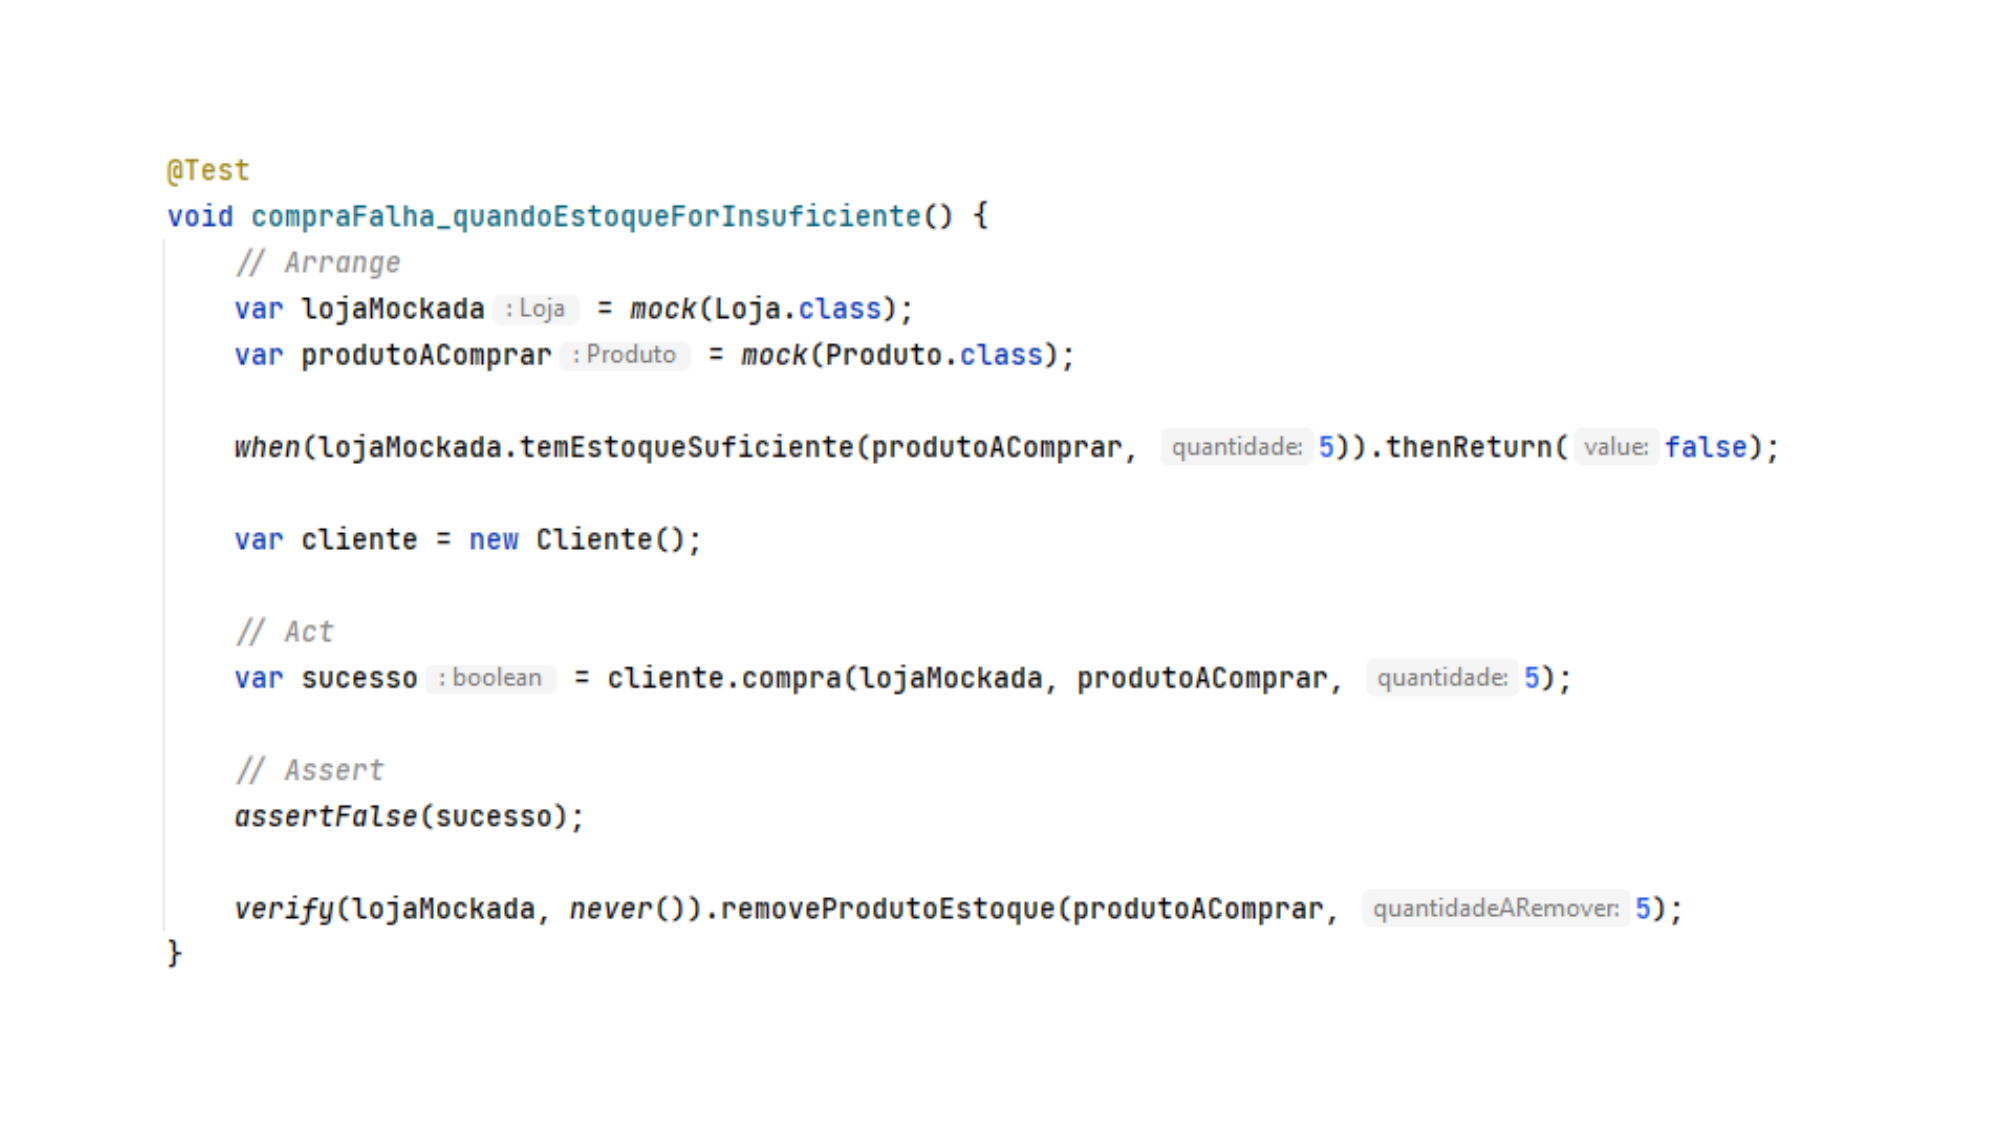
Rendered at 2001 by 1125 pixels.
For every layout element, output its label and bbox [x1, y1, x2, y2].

picture [157, 145, 1843, 980]
